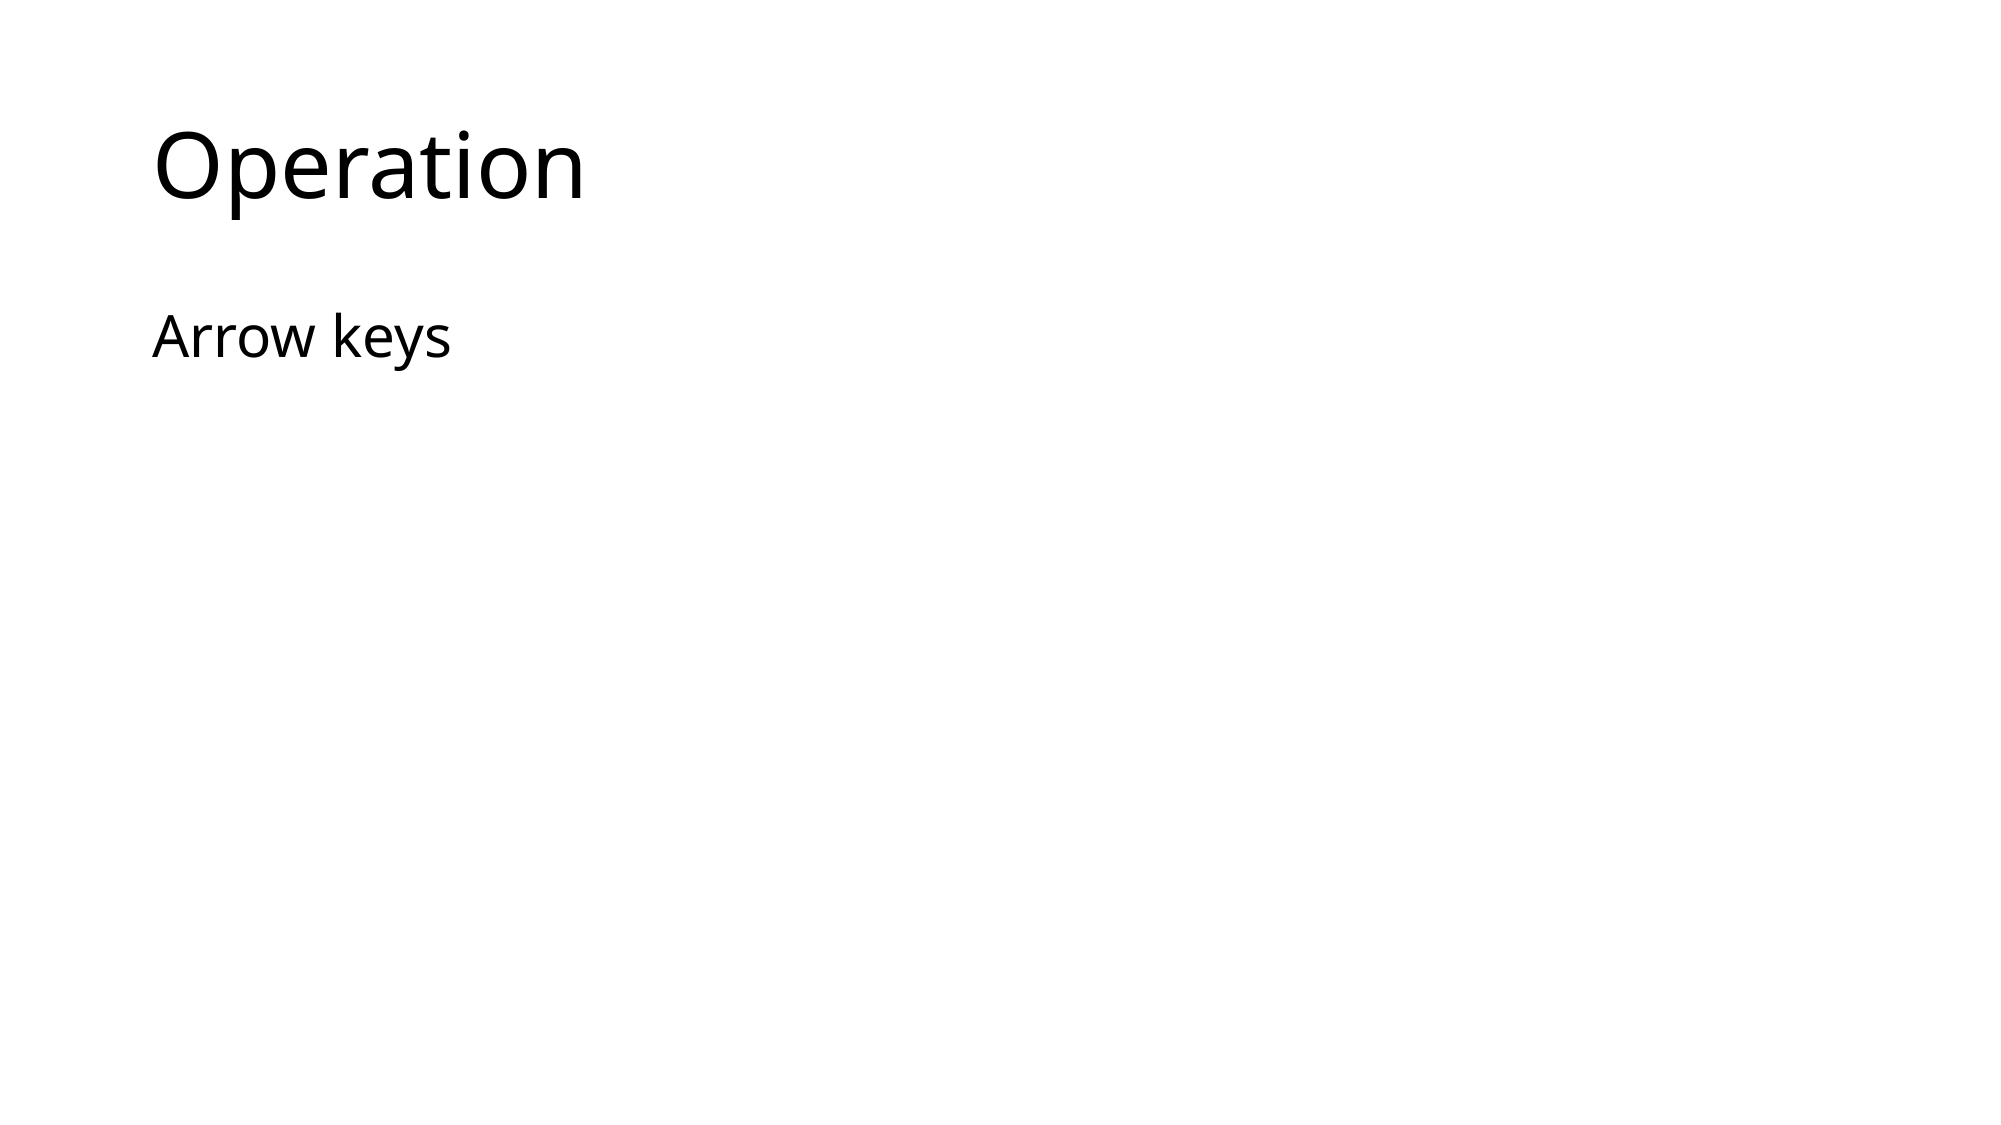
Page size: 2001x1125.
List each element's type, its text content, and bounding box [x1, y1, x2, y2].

title Operation [137, 59, 1863, 278]
list Arrow keys [137, 299, 1863, 1014]
